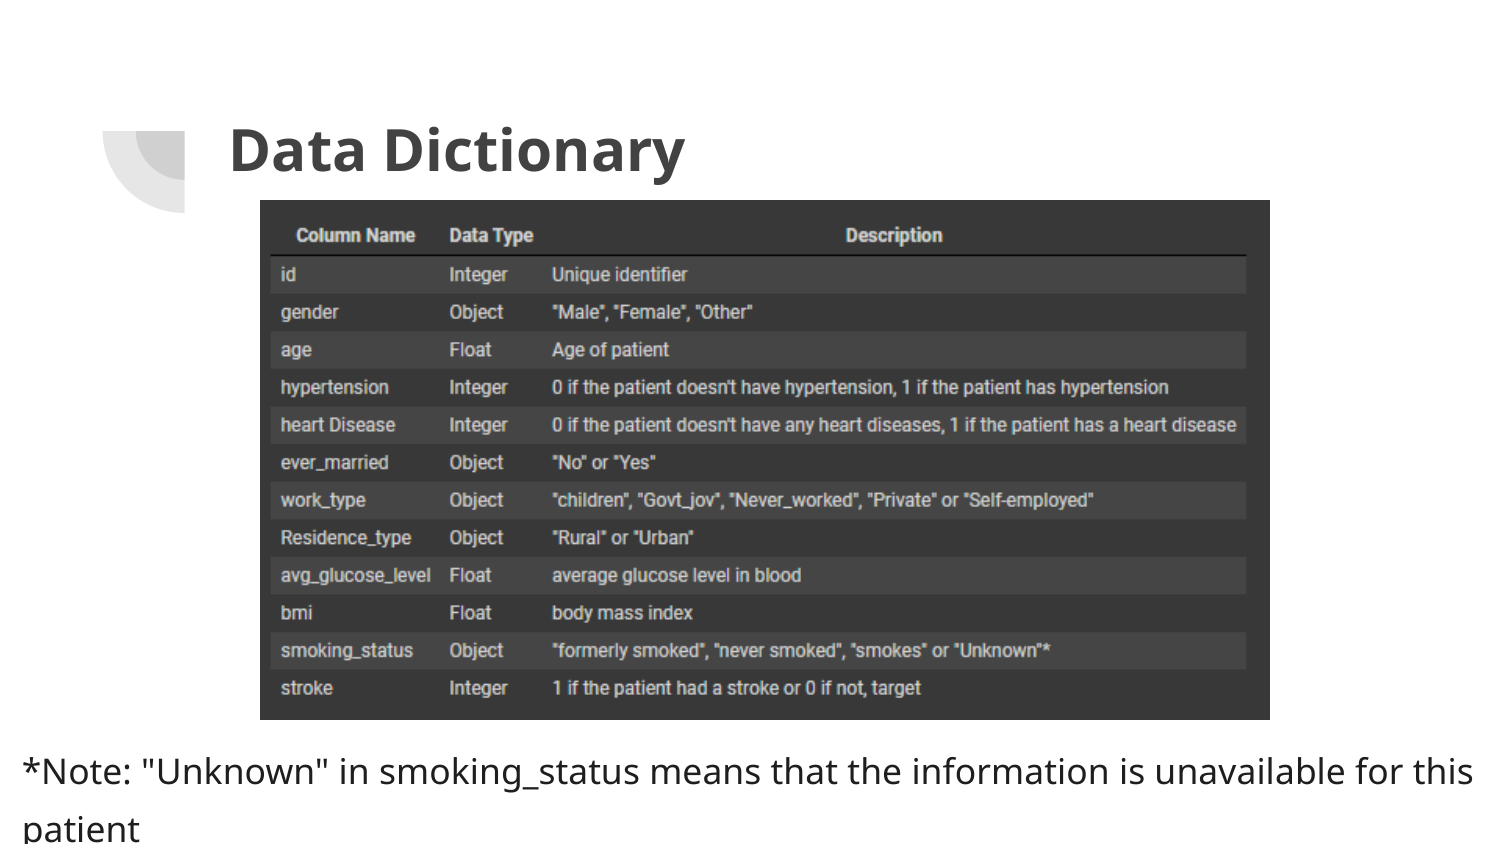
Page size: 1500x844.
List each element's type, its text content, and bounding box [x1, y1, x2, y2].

text_box *Note: "Unknown" in smoking_status means that the information is unavailable for this patient [6, 719, 1500, 844]
title Data Dictionary [213, 98, 1368, 263]
picture [259, 200, 1270, 720]
